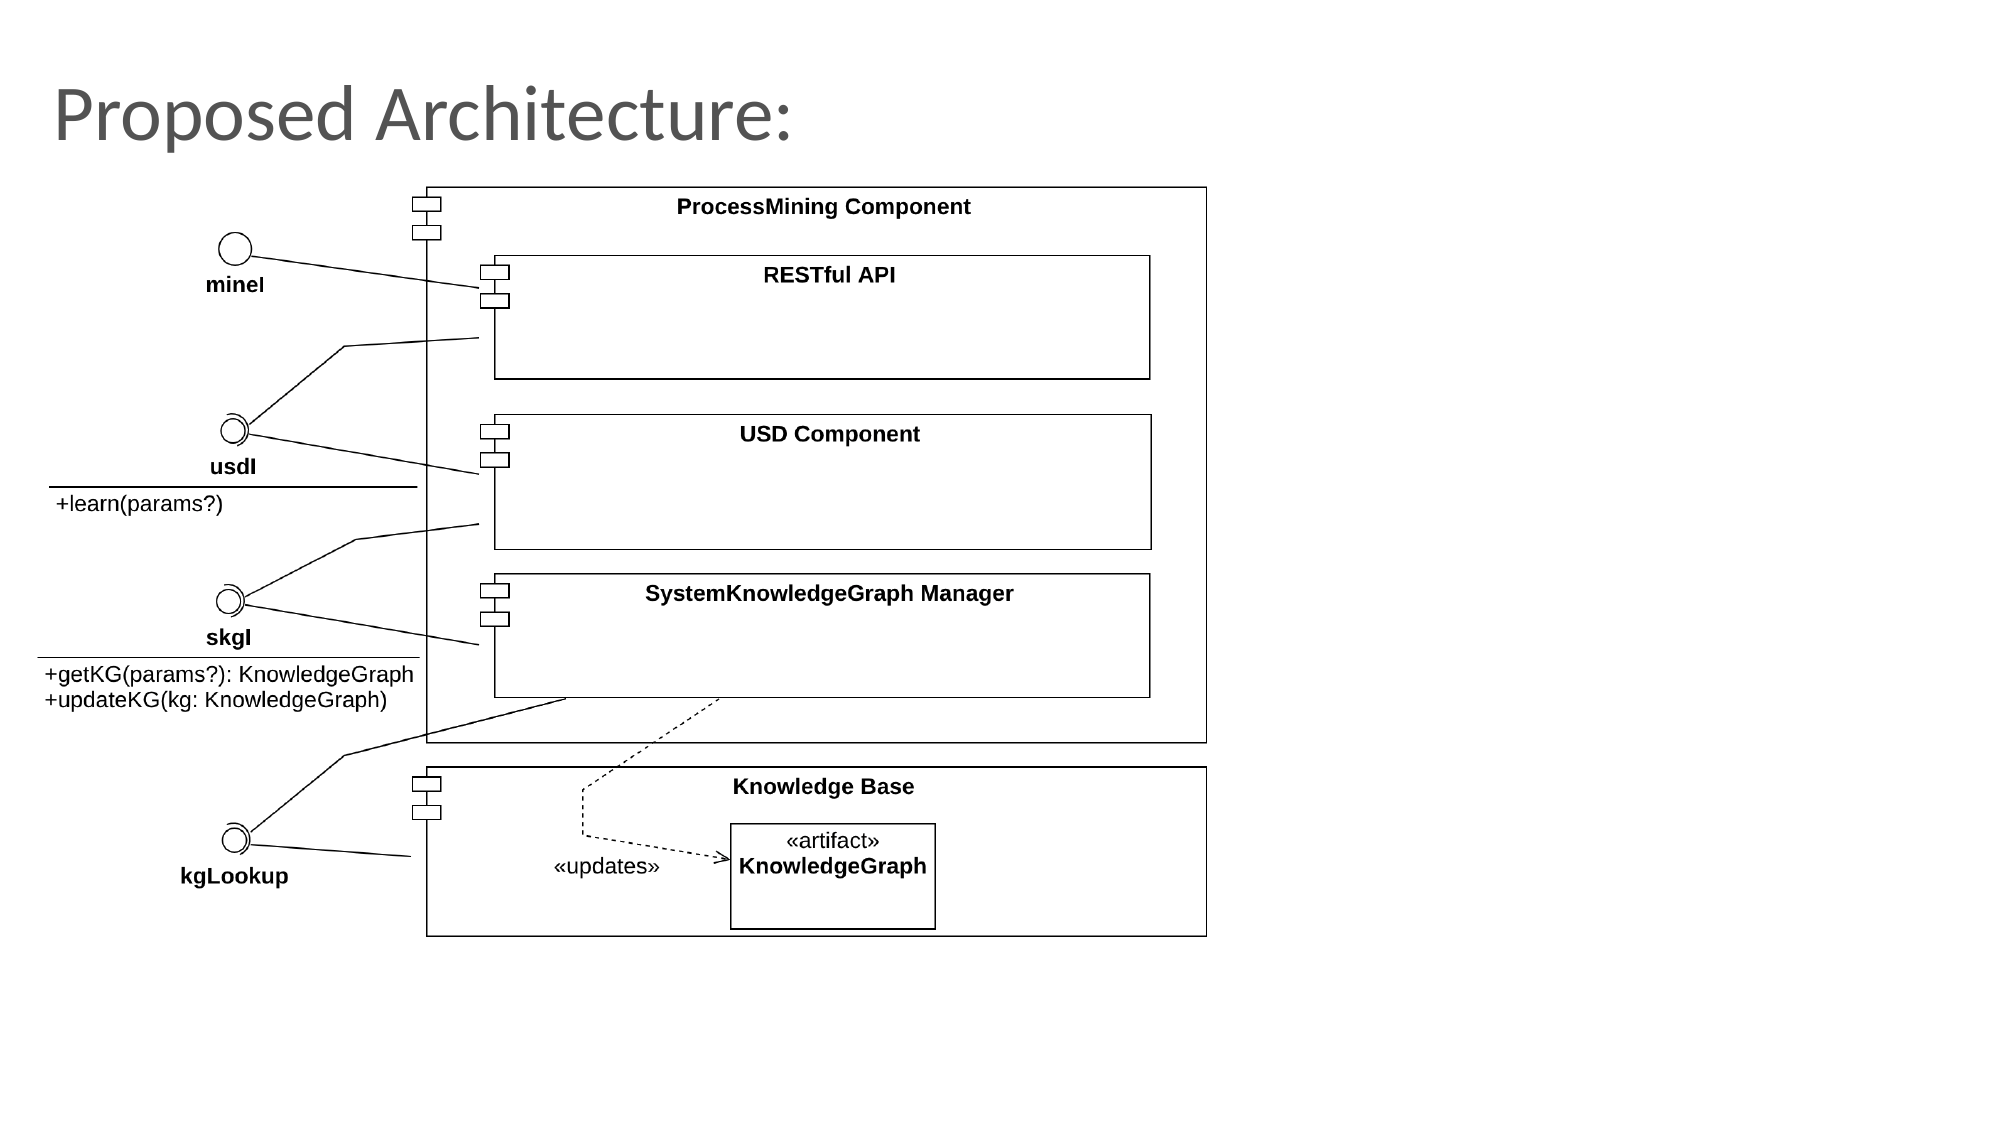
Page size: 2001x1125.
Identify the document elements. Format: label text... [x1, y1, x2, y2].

text_box Proposed Architecture: [45, 53, 804, 164]
picture [20, 174, 1220, 951]
